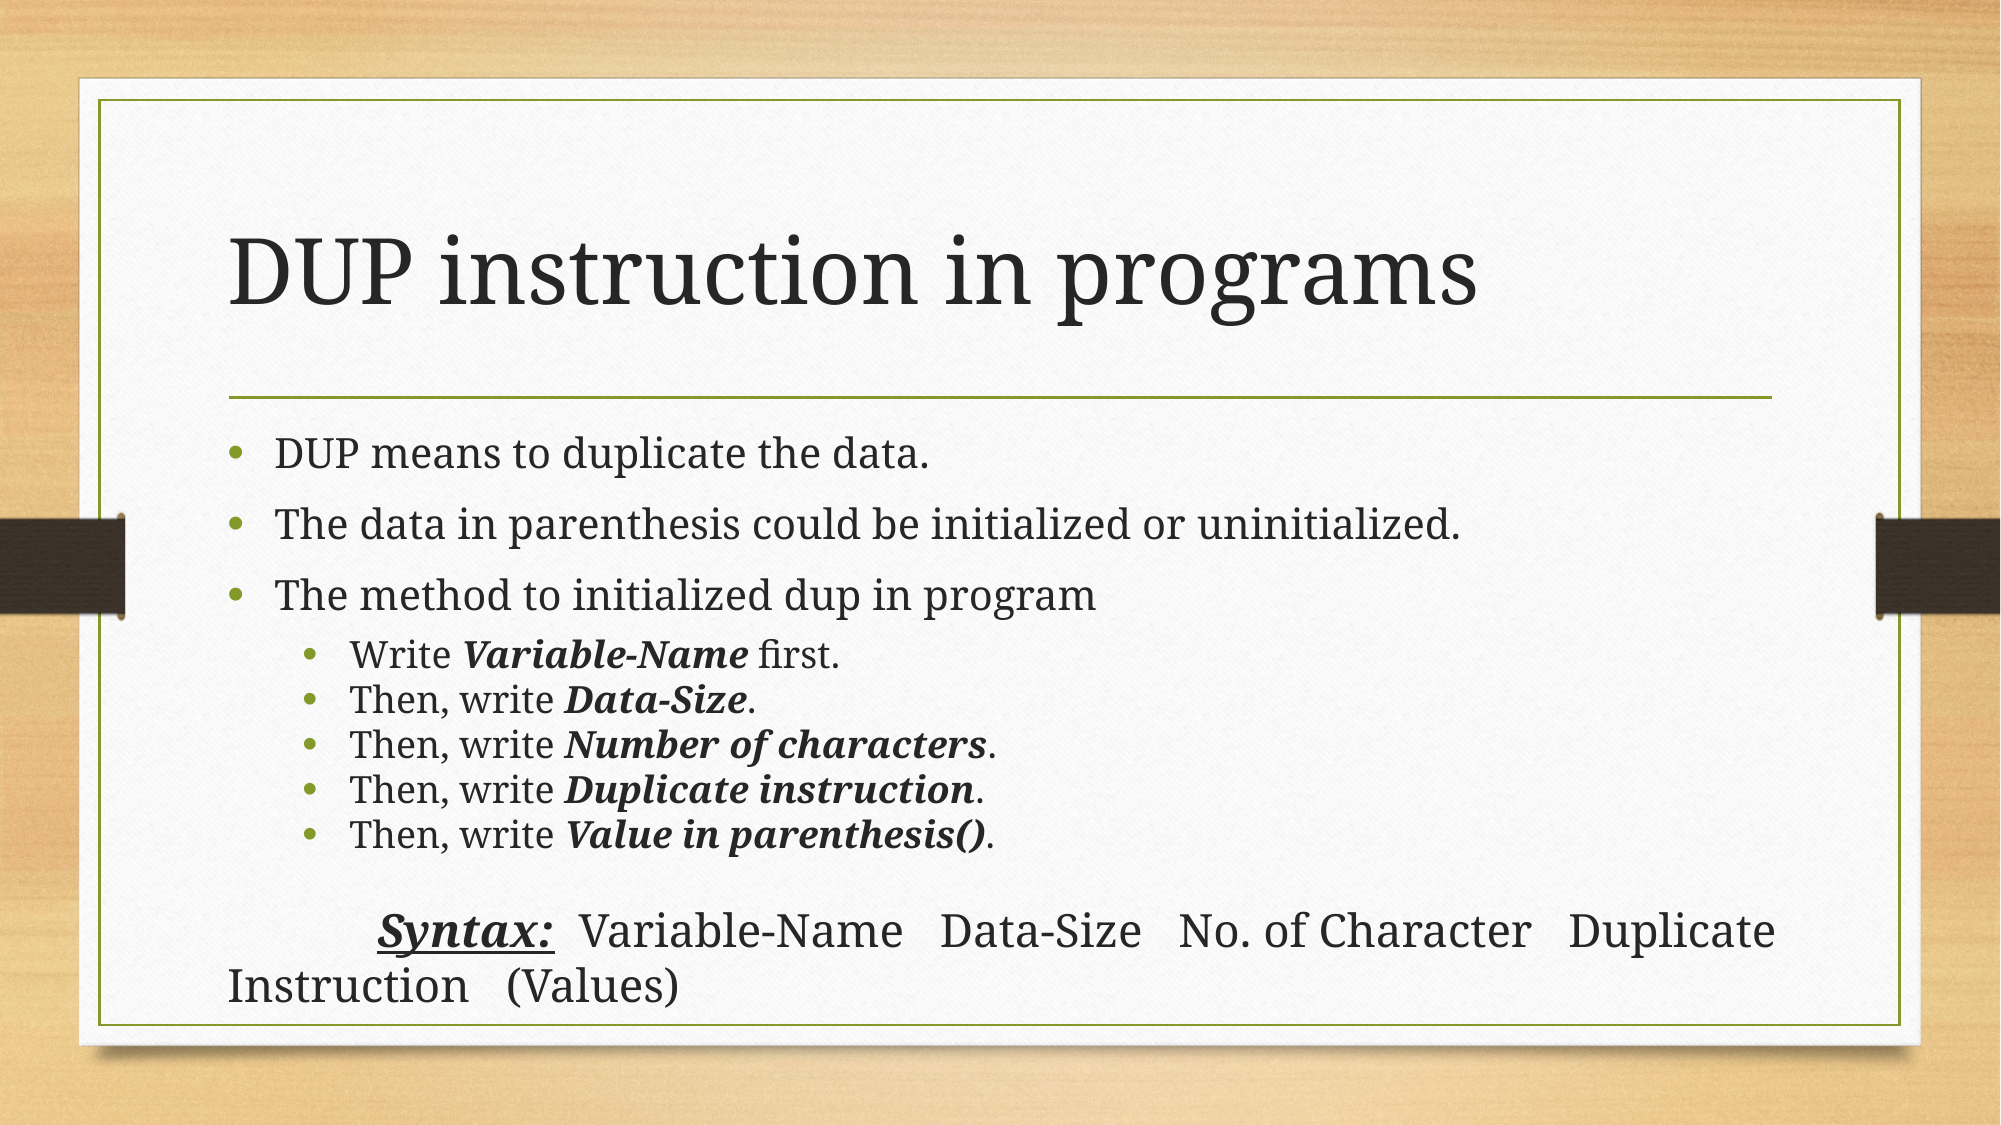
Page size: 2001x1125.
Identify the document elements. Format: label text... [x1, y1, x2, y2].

list DUP means to duplicate the data. The data in parenthesis could be initialized or uninitialized. The method to initialized dup in program Write Variable-Name first. Then, write Data-Size. Then, write Number of characters. Then, write Duplicate instruction. Then, write Value in parenthesis(). Syntax: Variable-Name Data-Size No. of Character Duplicate Instruction (Values) [212, 419, 1900, 1027]
title DUP instruction in programs [212, 161, 1788, 375]
picture [0, 0, 2001, 1125]
